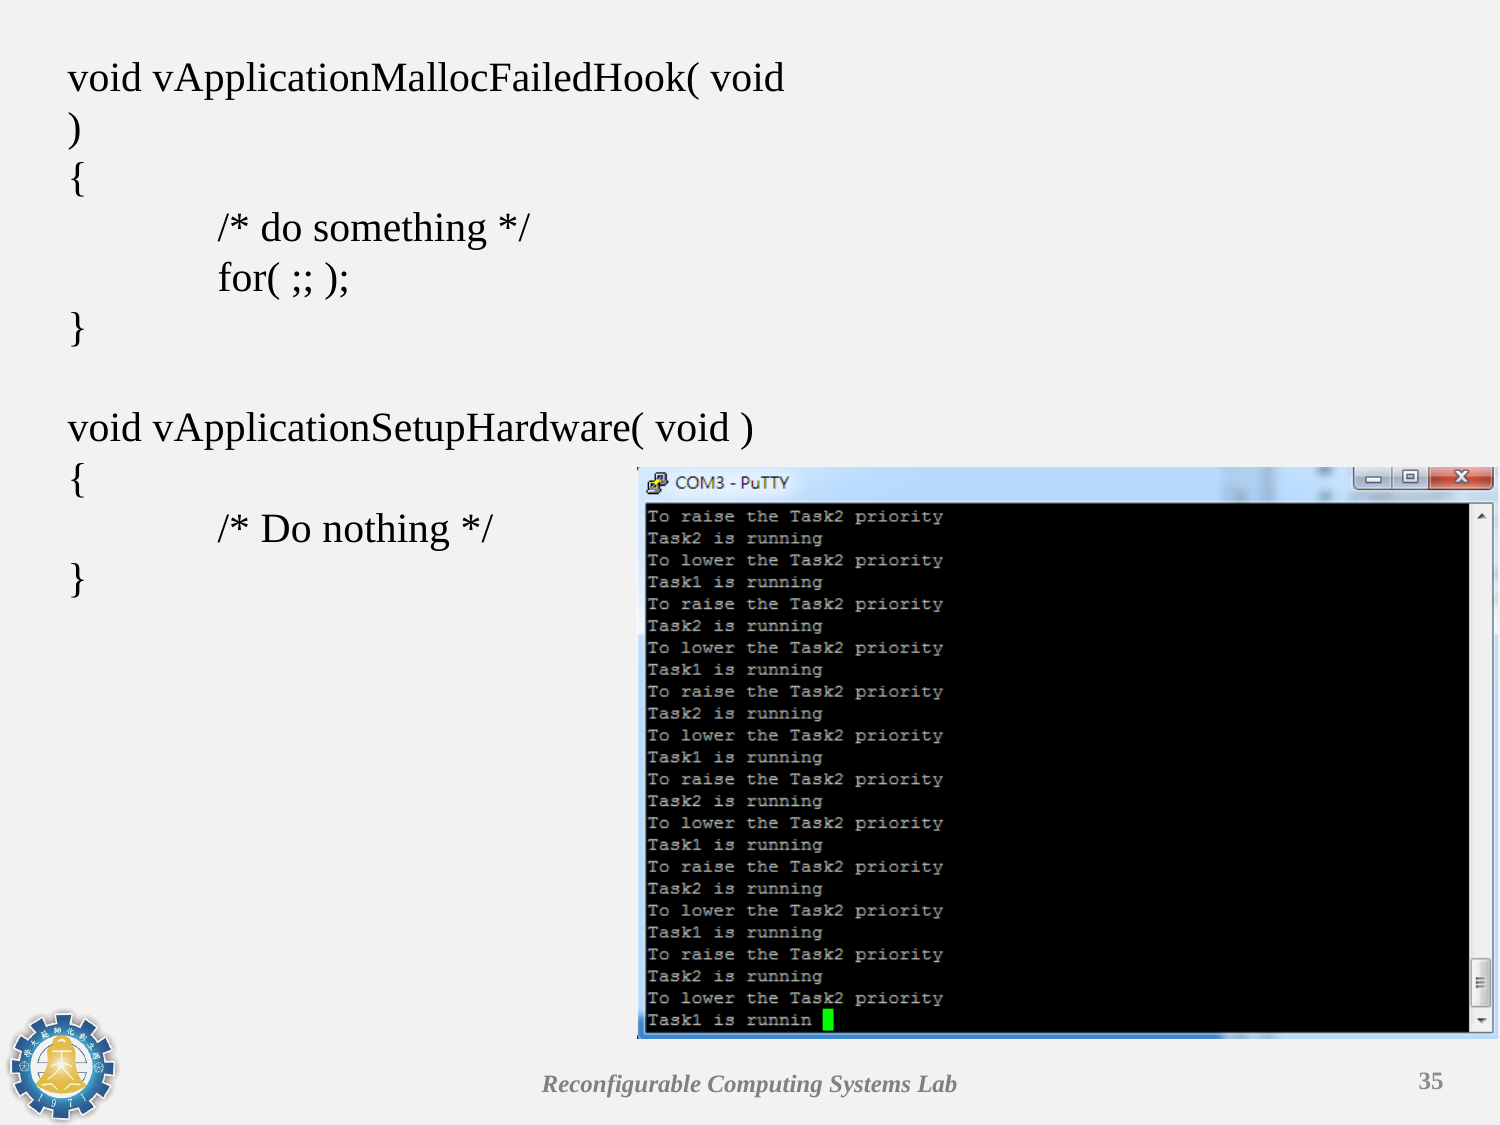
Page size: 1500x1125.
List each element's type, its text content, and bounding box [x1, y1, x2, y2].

slide_number 35 [1128, 1057, 1459, 1103]
picture [637, 467, 1498, 1039]
text_box void vApplicationMallocFailedHook( void ) { /* do something */ for( ;; ); } void vApplicationSetupHardware( void ) { /* Do nothing */ } [53, 42, 803, 608]
